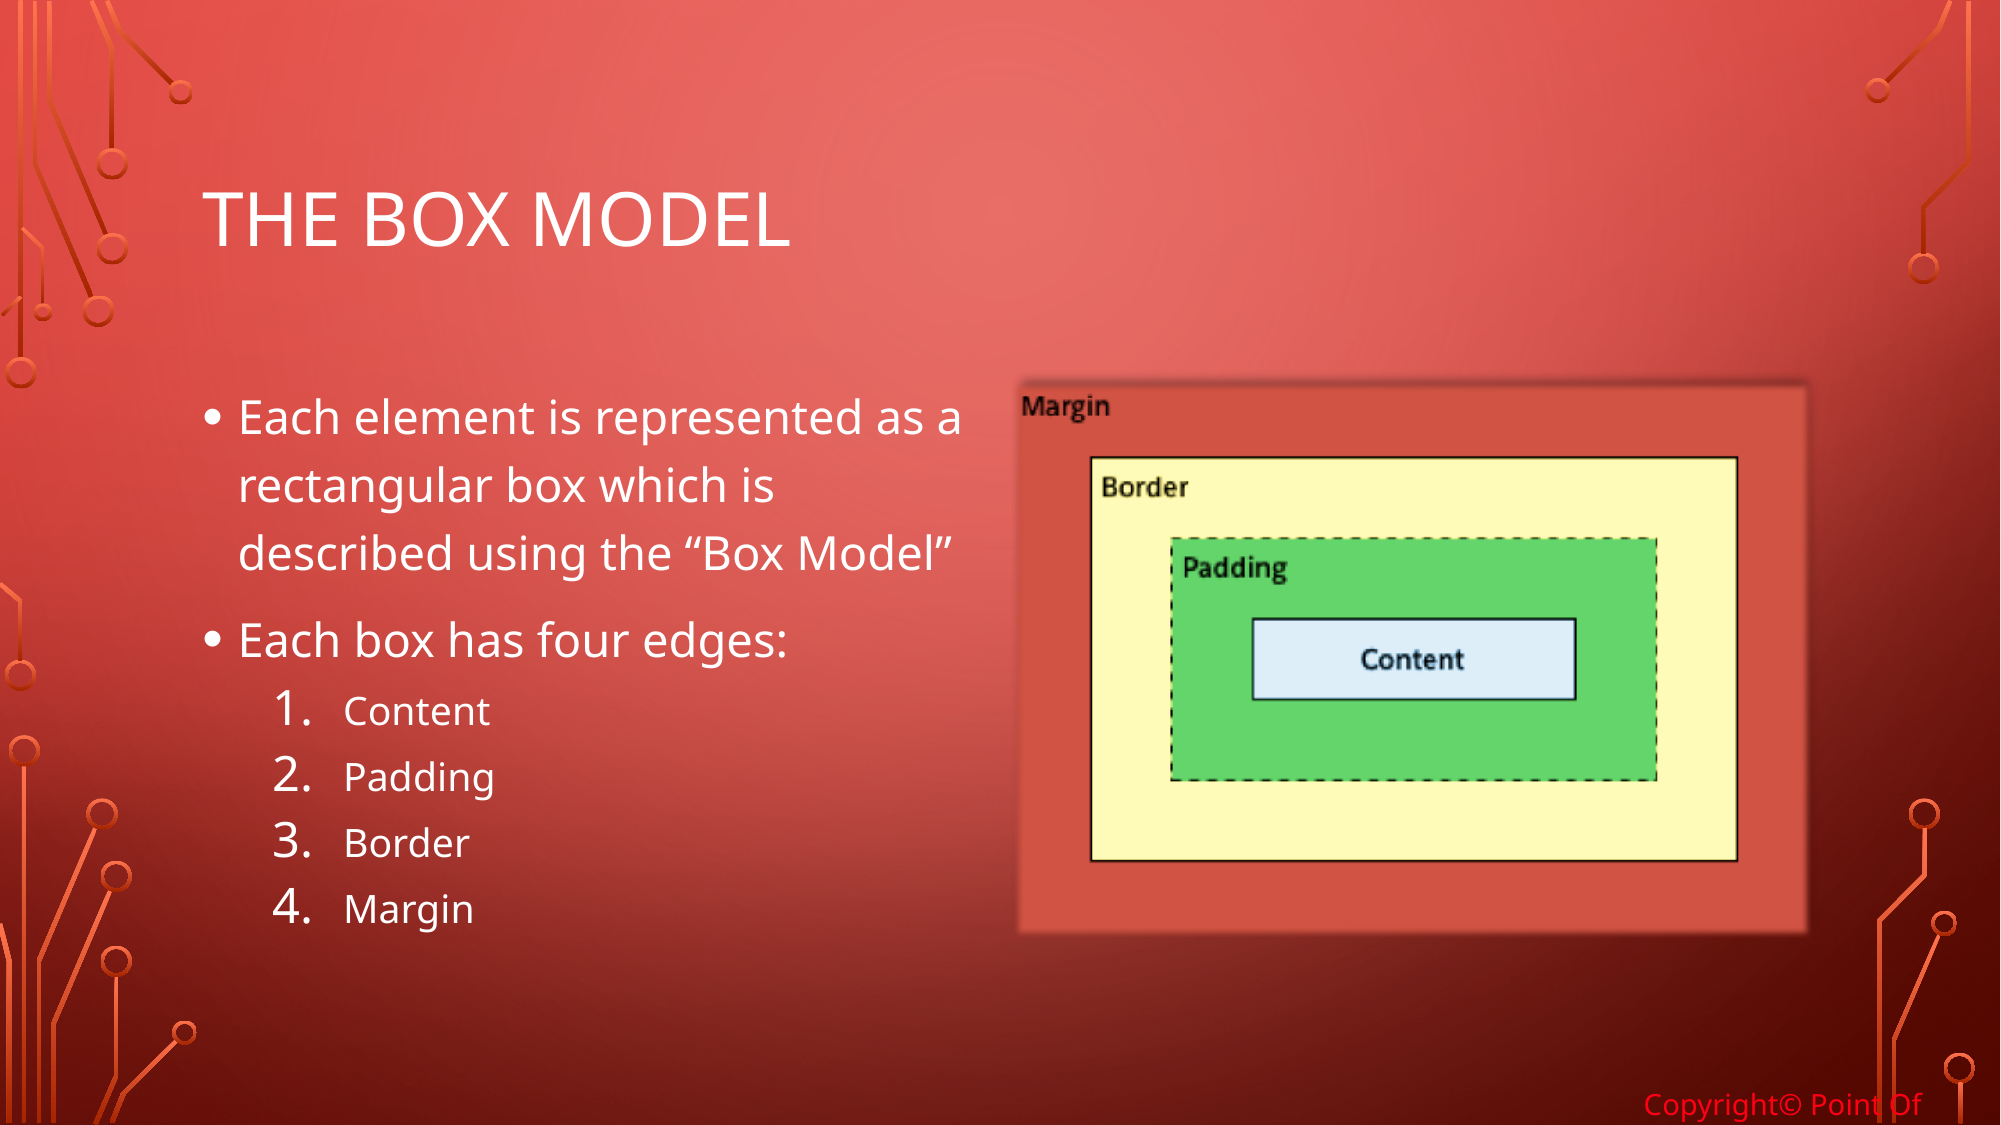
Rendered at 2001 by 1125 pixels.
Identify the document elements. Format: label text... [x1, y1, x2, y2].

text_box Copyright© Point Of Solutions [1565, 1079, 2000, 1125]
title The Box model [187, 101, 1813, 344]
list Each element is represented as a rectangular box which is described using the “Box Model” Each box has four edges: Content Padding Border Margin [187, 369, 988, 950]
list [1012, 380, 1813, 939]
